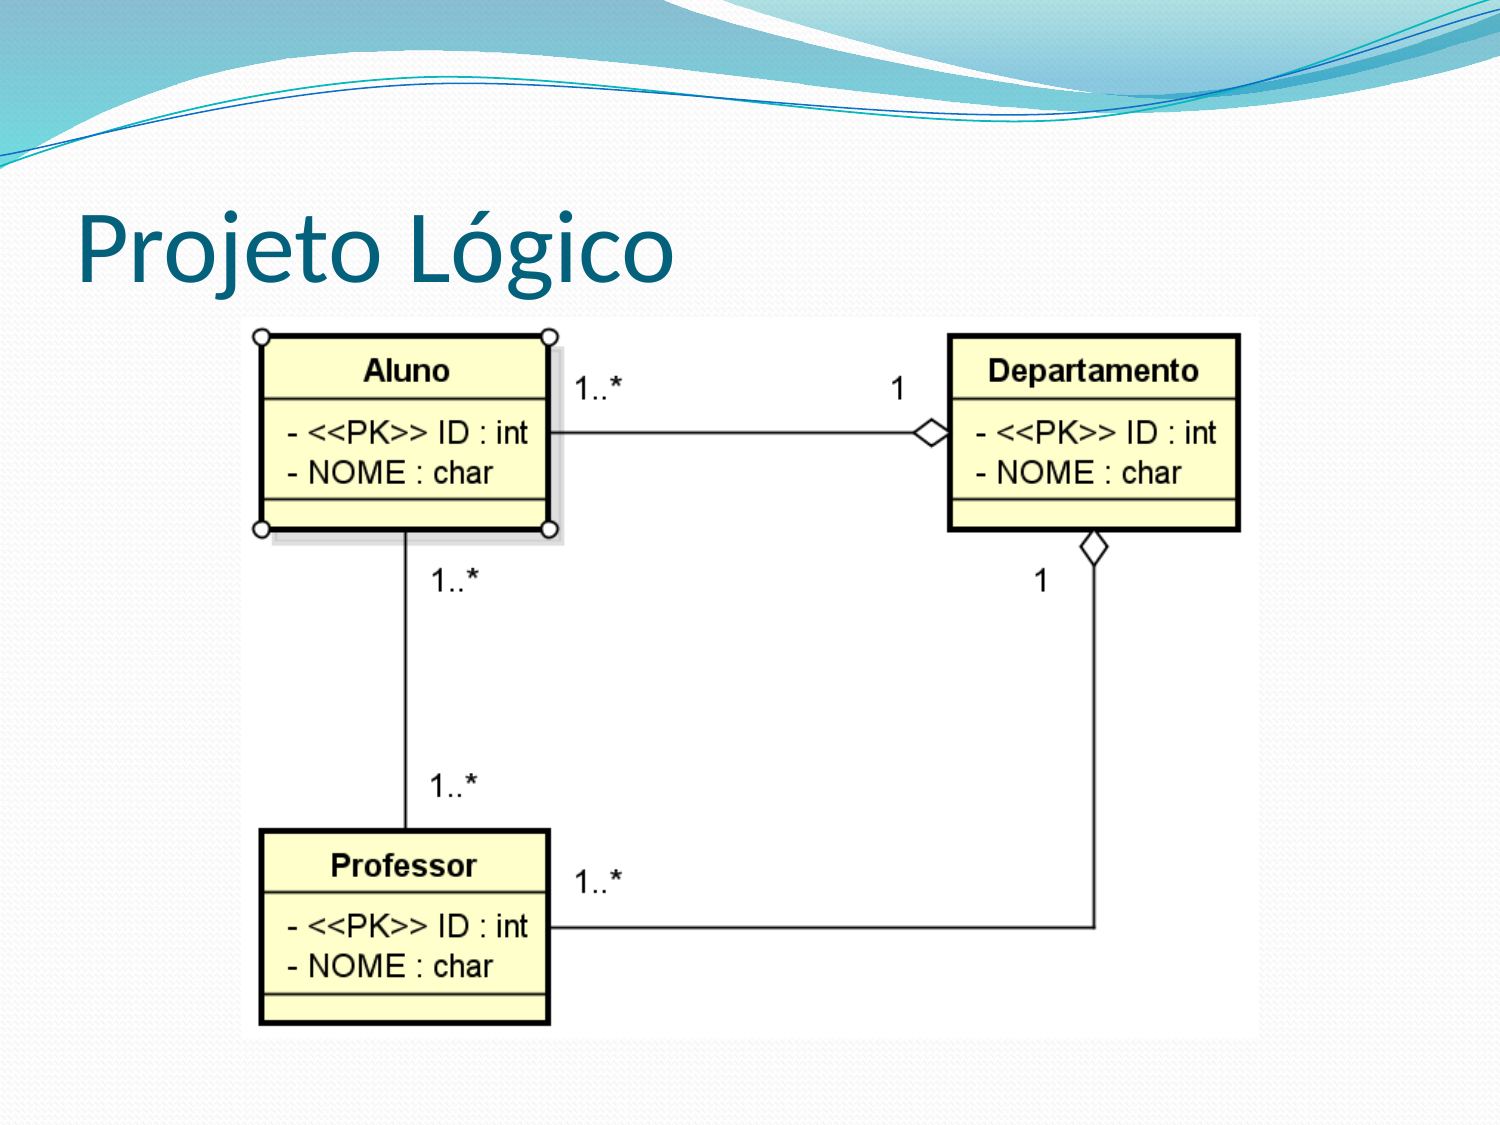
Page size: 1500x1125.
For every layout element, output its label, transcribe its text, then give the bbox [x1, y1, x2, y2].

title Projeto Lógico [75, 115, 1425, 303]
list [241, 317, 1259, 1038]
